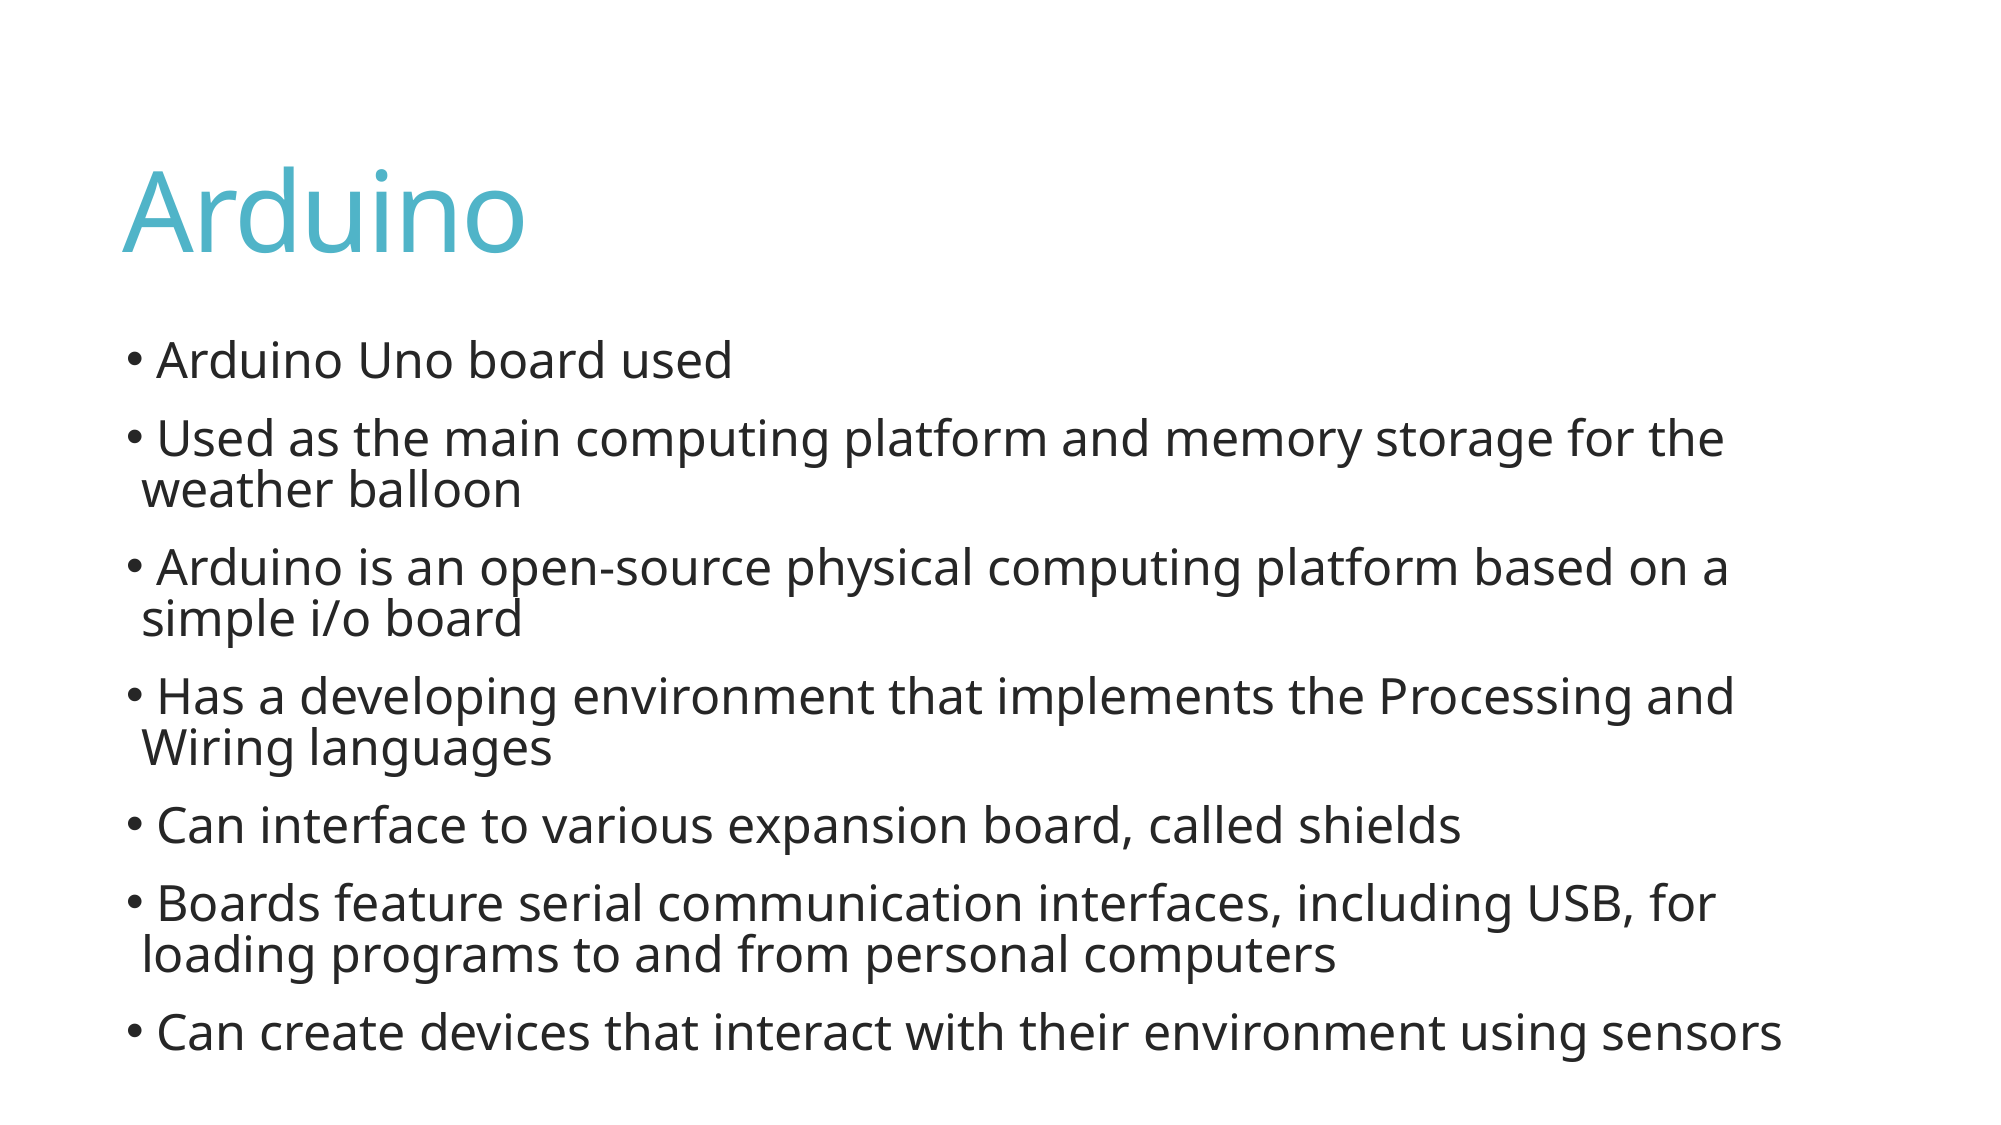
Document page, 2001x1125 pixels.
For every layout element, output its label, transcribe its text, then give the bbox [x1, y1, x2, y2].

list Arduino Uno board used Used as the main computing platform and memory storage for the weather balloon Arduino is an open-source physical computing platform based on a simple i/o board Has a developing environment that implements the Processing and Wiring languages Can interface to various expansion board, called shields Boards feature serial communication interfaces, including USB, for loading programs to and from personal computers Can create devices that interact with their environment using sensors [111, 329, 1876, 1095]
title Arduino [107, 81, 1875, 354]
